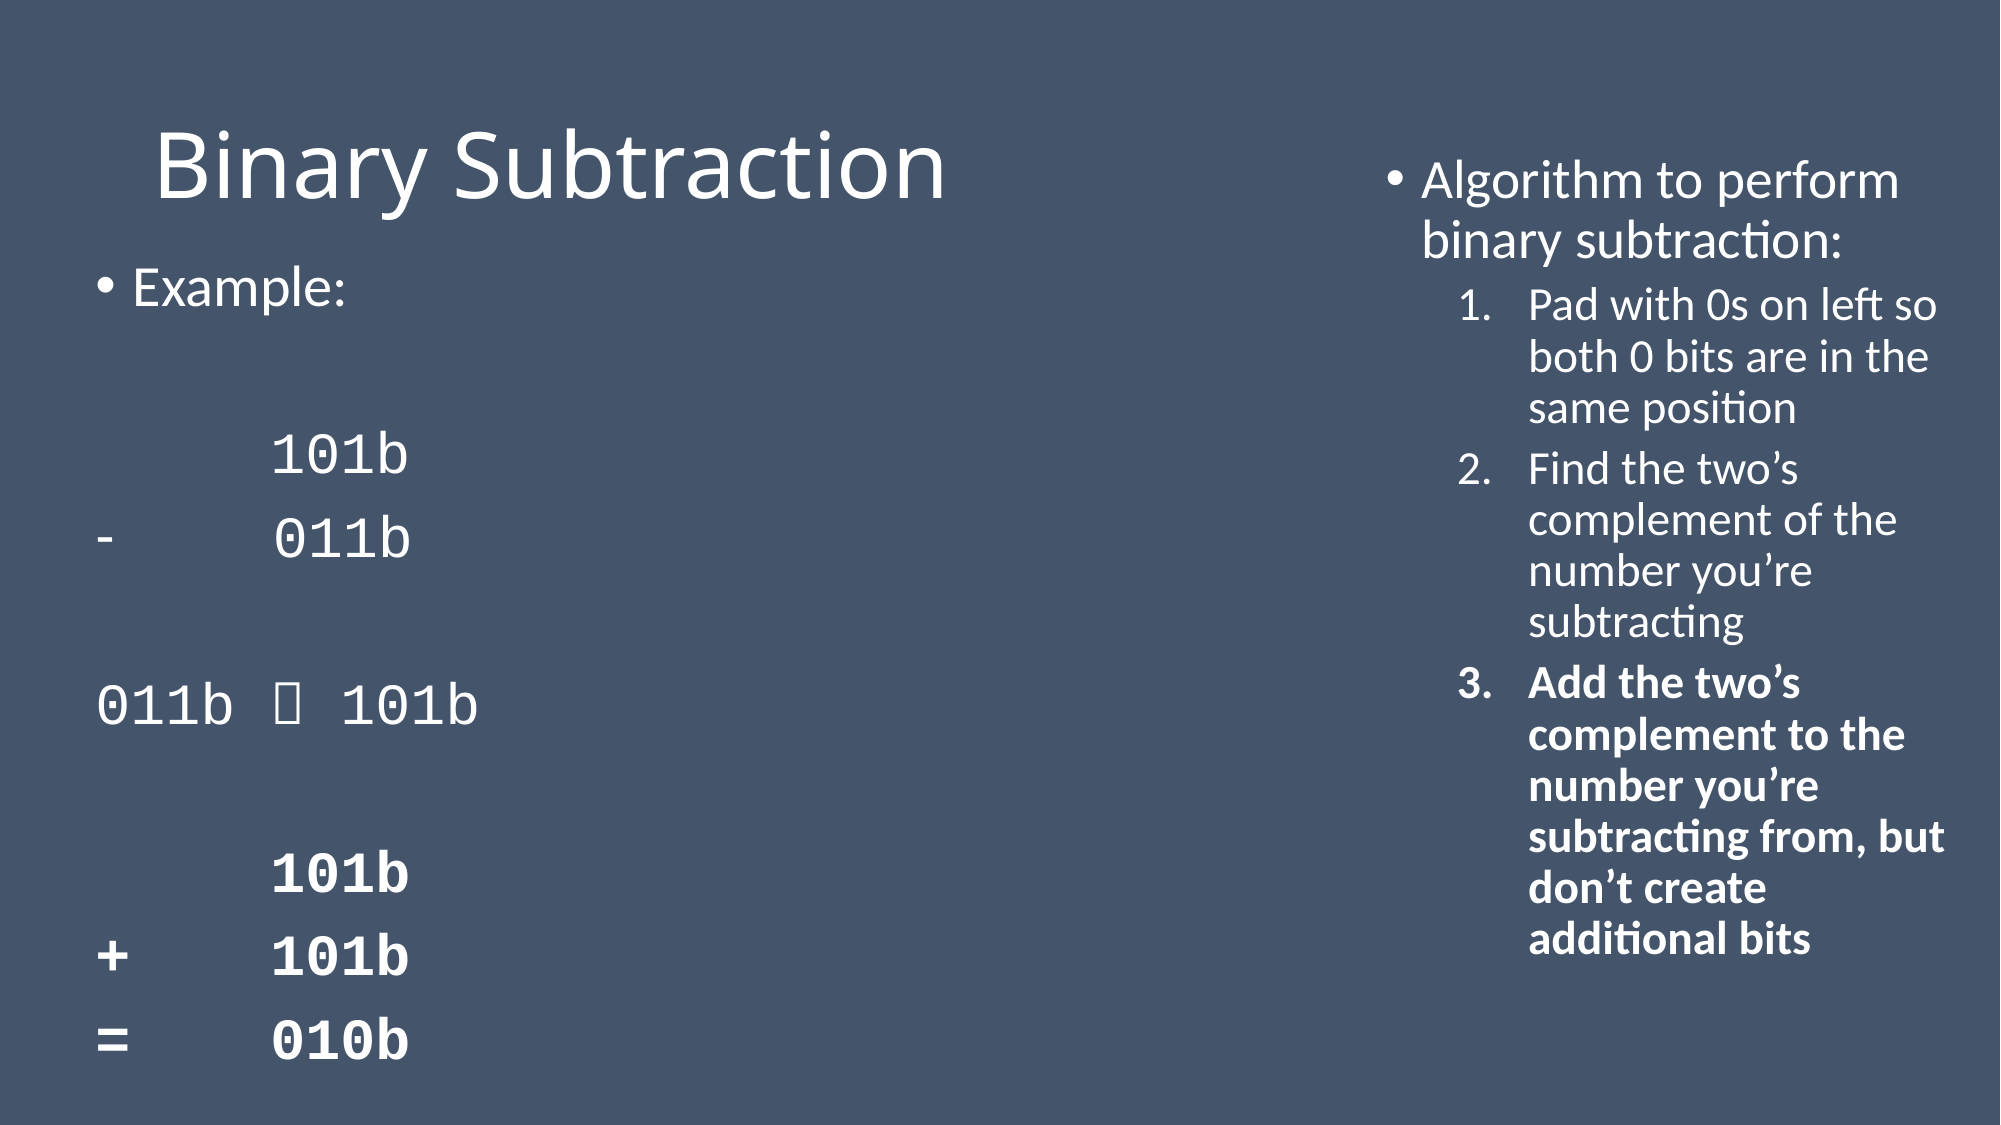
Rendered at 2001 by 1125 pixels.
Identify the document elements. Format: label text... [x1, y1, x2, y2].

text_box Example: 101b 011b 011b  101b 101b + 101b = 010b [80, 248, 1348, 1088]
text_box Algorithm to perform binary subtraction: Pad with 0s on left so both 0 bits are in the same position Find the two’s complement of the number you’re subtracting Add the two’s complement to the number you’re subtracting from, but don’t create additional bits [1370, 143, 1967, 982]
title Binary Subtraction [137, 59, 1863, 278]
